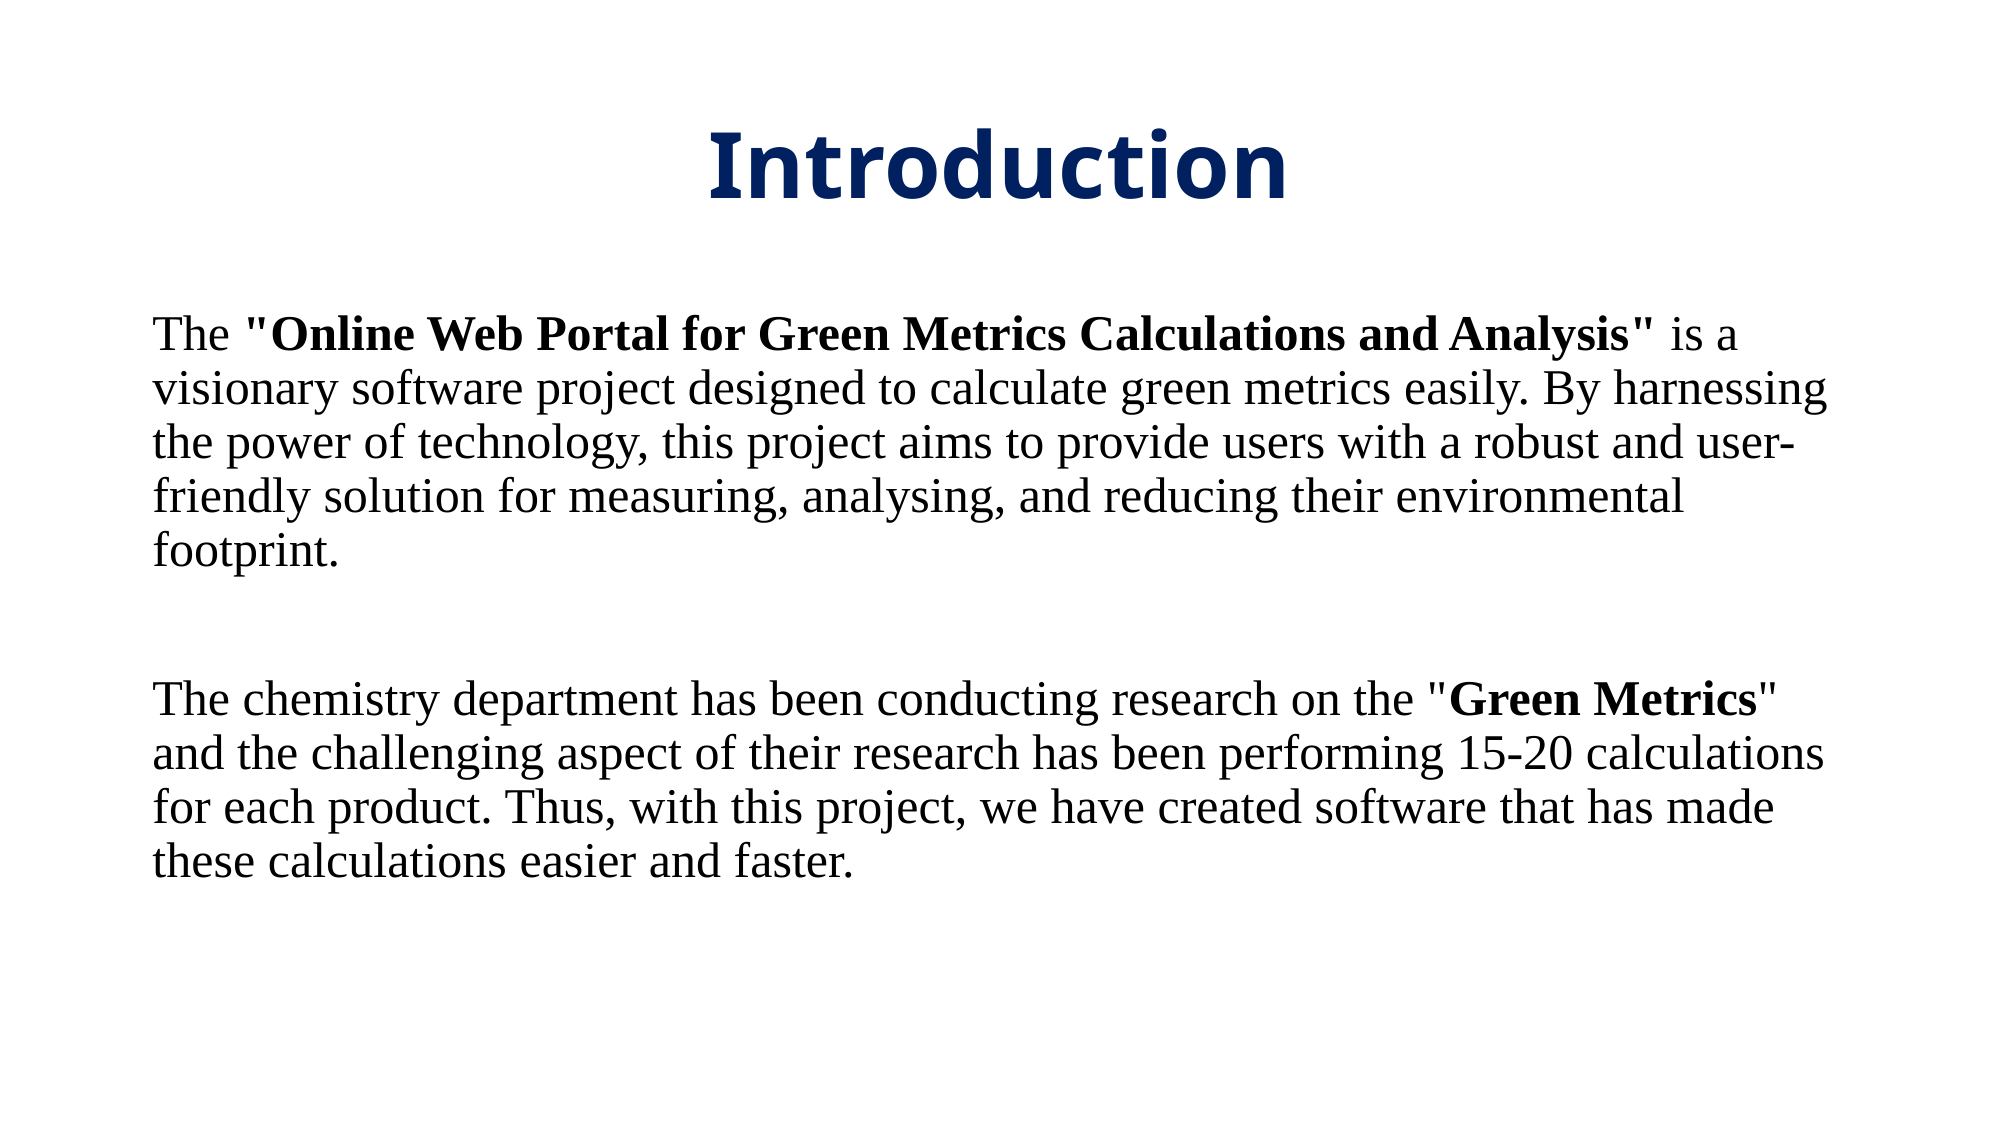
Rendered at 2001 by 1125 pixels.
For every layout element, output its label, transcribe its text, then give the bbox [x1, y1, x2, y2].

title Introduction [137, 59, 1863, 278]
list The "Online Web Portal for Green Metrics Calculations and Analysis" is a visionary software project designed to calculate green metrics easily. By harnessing the power of technology, this project aims to provide users with a robust and user-friendly solution for measuring, analysing, and reducing their environmental footprint. The chemistry department has been conducting research on the "Green Metrics" and the challenging aspect of their research has been performing 15-20 calculations for each product. Thus, with this project, we have created software that has made these calculations easier and faster. [137, 299, 1863, 1014]
